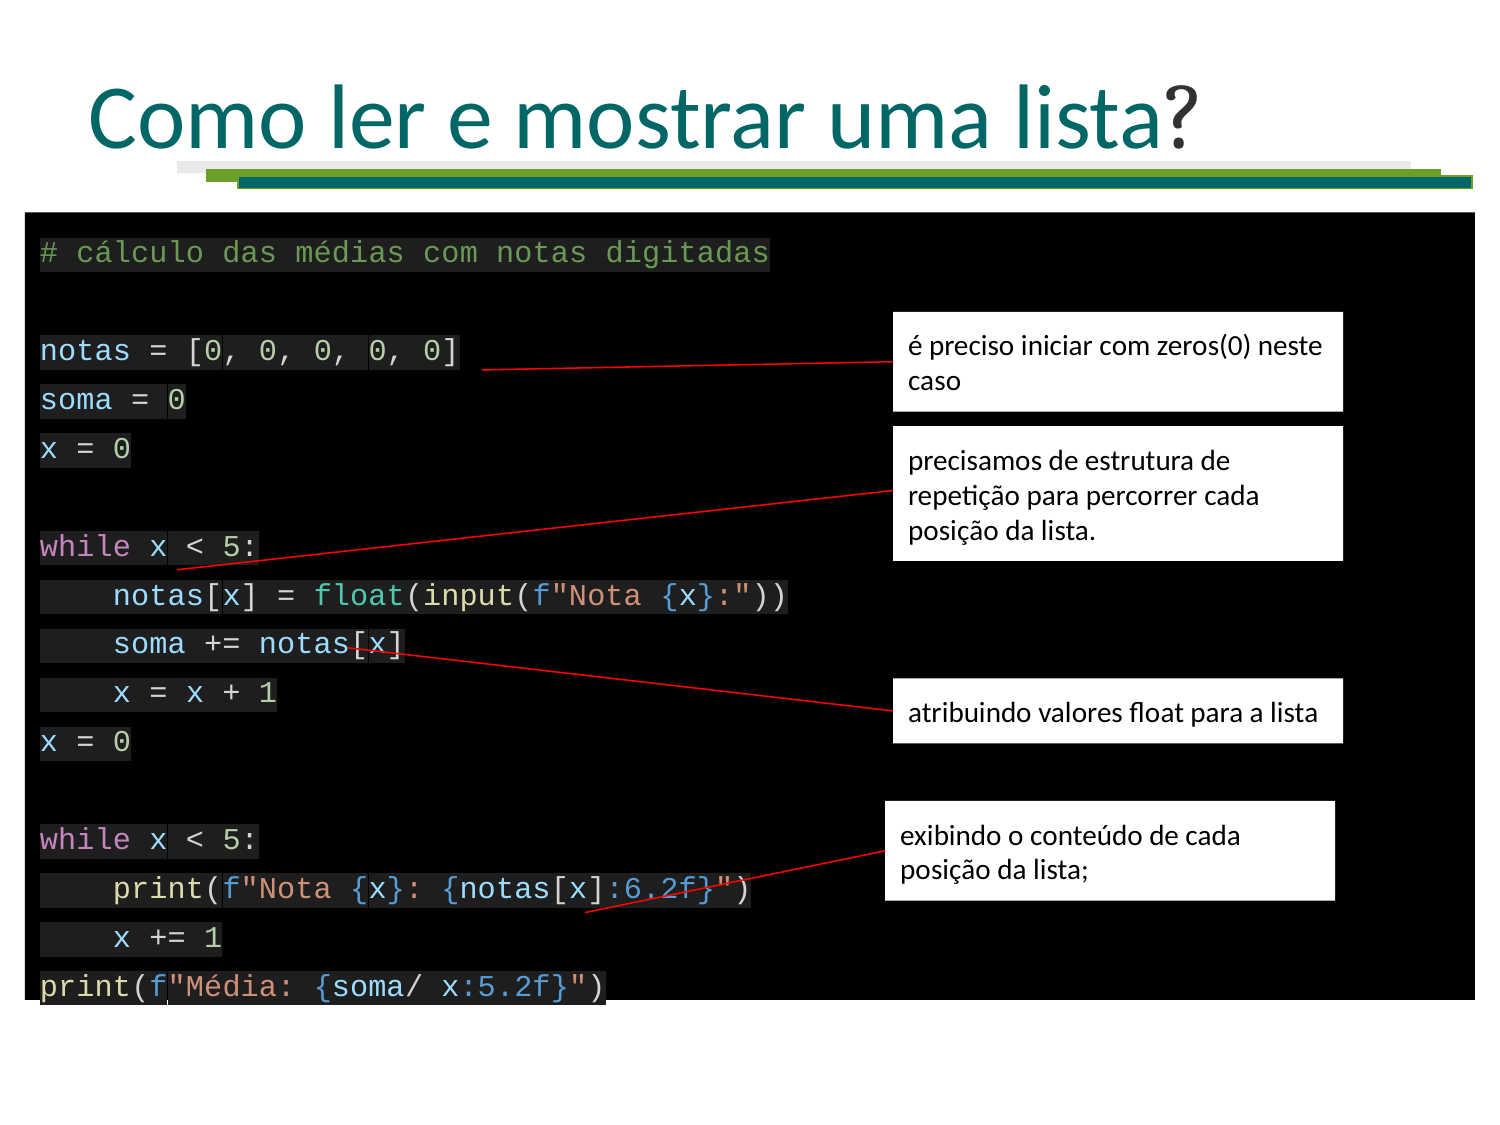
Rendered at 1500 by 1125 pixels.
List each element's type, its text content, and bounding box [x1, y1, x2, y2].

text_box exibindo o conteúdo de cada posição da lista; [885, 800, 1336, 901]
text_box atribuindo valores float para a lista [893, 678, 1344, 744]
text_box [584, 851, 886, 913]
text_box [481, 362, 894, 371]
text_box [347, 647, 894, 712]
text_box precisamos de estrutura de repetição para percorrer cada posição da lista. [893, 426, 1344, 561]
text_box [176, 490, 894, 571]
title Como ler e mostrar uma lista? [73, 45, 1422, 173]
text_box é preciso iniciar com zeros(0) neste caso [893, 311, 1344, 412]
list # cálculo das médias com notas digitadas notas = [0, 0, 0, 0, 0] soma = 0 x = 0 while x < 5: notas[x] = float(input(f"Nota {x}:")) soma += notas[x] x = x + 1 x = 0 while x < 5: print(f"Nota {x}: {notas[x]:6.2f}") x += 1 print(f"Média: {soma/ x:5.2f}") [24, 212, 1475, 1000]
